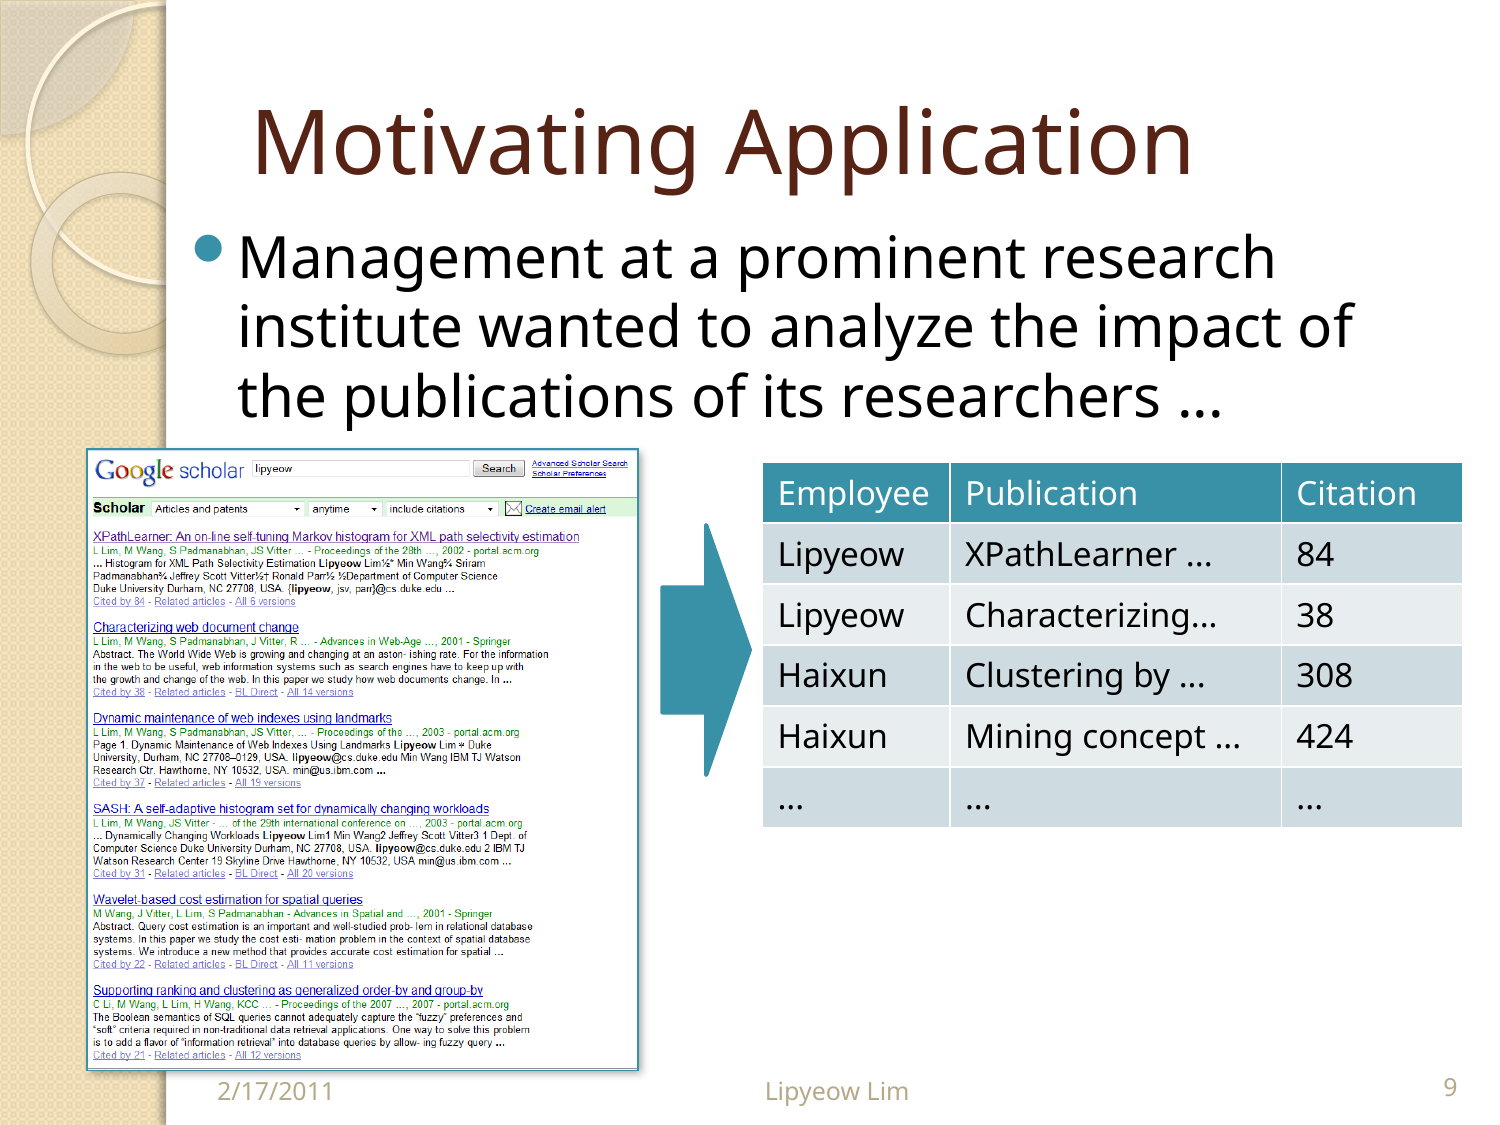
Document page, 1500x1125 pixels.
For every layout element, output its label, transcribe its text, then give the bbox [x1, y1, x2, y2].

table_cell Clustering by ... [951, 646, 1281, 705]
table_header Publication [951, 463, 1281, 522]
list Management at a prominent research institute wanted to analyze the impact of the publications of its researchers ... [162, 212, 1425, 438]
table_cell ... [951, 768, 1281, 827]
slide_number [162, 1083, 350, 1113]
text_box [660, 522, 752, 778]
title Motivating Application [235, 45, 1466, 233]
table_cell 84 [1282, 524, 1462, 583]
footer Lipyeow Lim [750, 1034, 1225, 1113]
table_cell Lipyeow [763, 524, 949, 583]
table_cell XPathLearner ... [951, 524, 1281, 583]
table_cell Mining concept ... [951, 707, 1281, 766]
table_cell Haixun [763, 707, 949, 766]
table_cell ... [1282, 768, 1462, 827]
picture [87, 449, 638, 1070]
table_cell Characterizing... [951, 585, 1281, 644]
table_cell Lipyeow [763, 585, 949, 644]
table_cell ... [763, 768, 949, 827]
table_header Citation [1282, 463, 1462, 522]
table_cell 308 [1282, 646, 1462, 705]
table_cell 424 [1282, 707, 1462, 766]
table_header Employee [763, 463, 949, 522]
slide_number 9 [1413, 1034, 1488, 1113]
table_cell 38 [1282, 585, 1462, 644]
table_cell Haixun [763, 646, 949, 705]
